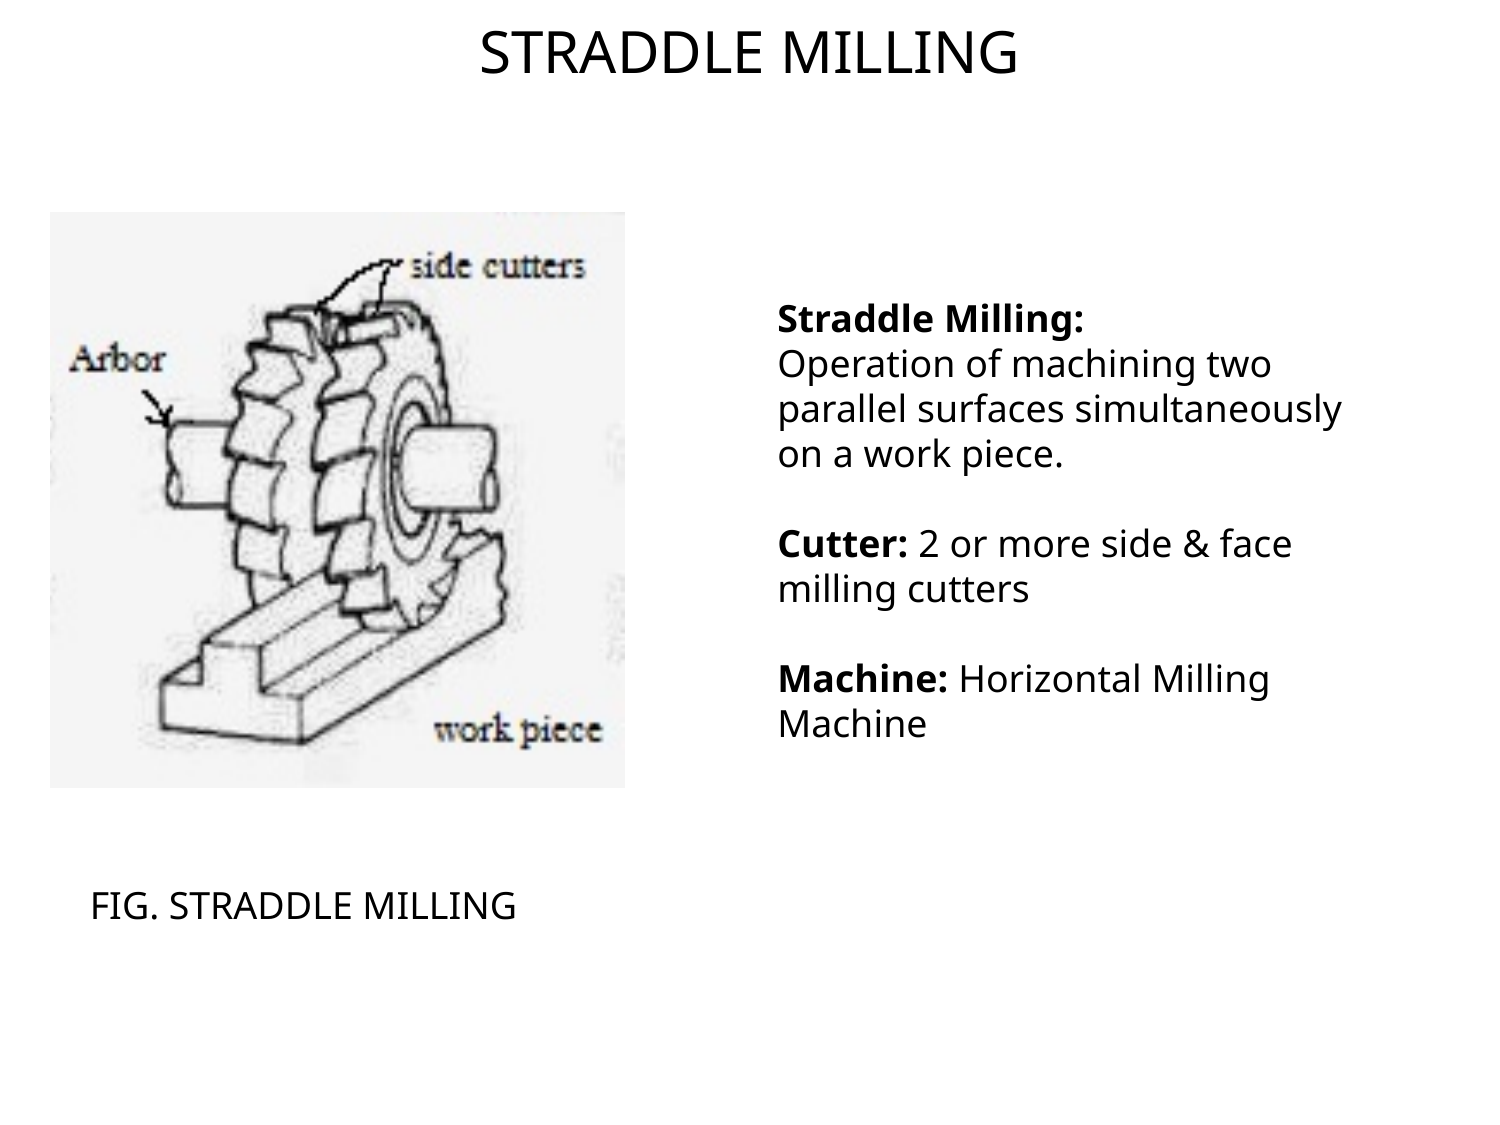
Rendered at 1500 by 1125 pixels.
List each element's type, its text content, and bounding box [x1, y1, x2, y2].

text_box Straddle Milling: Operation of machining two parallel surfaces simultaneously on a work piece. Cutter: 2 or more side & face milling cutters Machine: Horizontal Milling Machine [762, 287, 1388, 753]
title STRADDLE MILLING [75, 0, 1425, 100]
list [49, 212, 626, 788]
text_box FIG. STRADDLE MILLING [74, 874, 613, 935]
